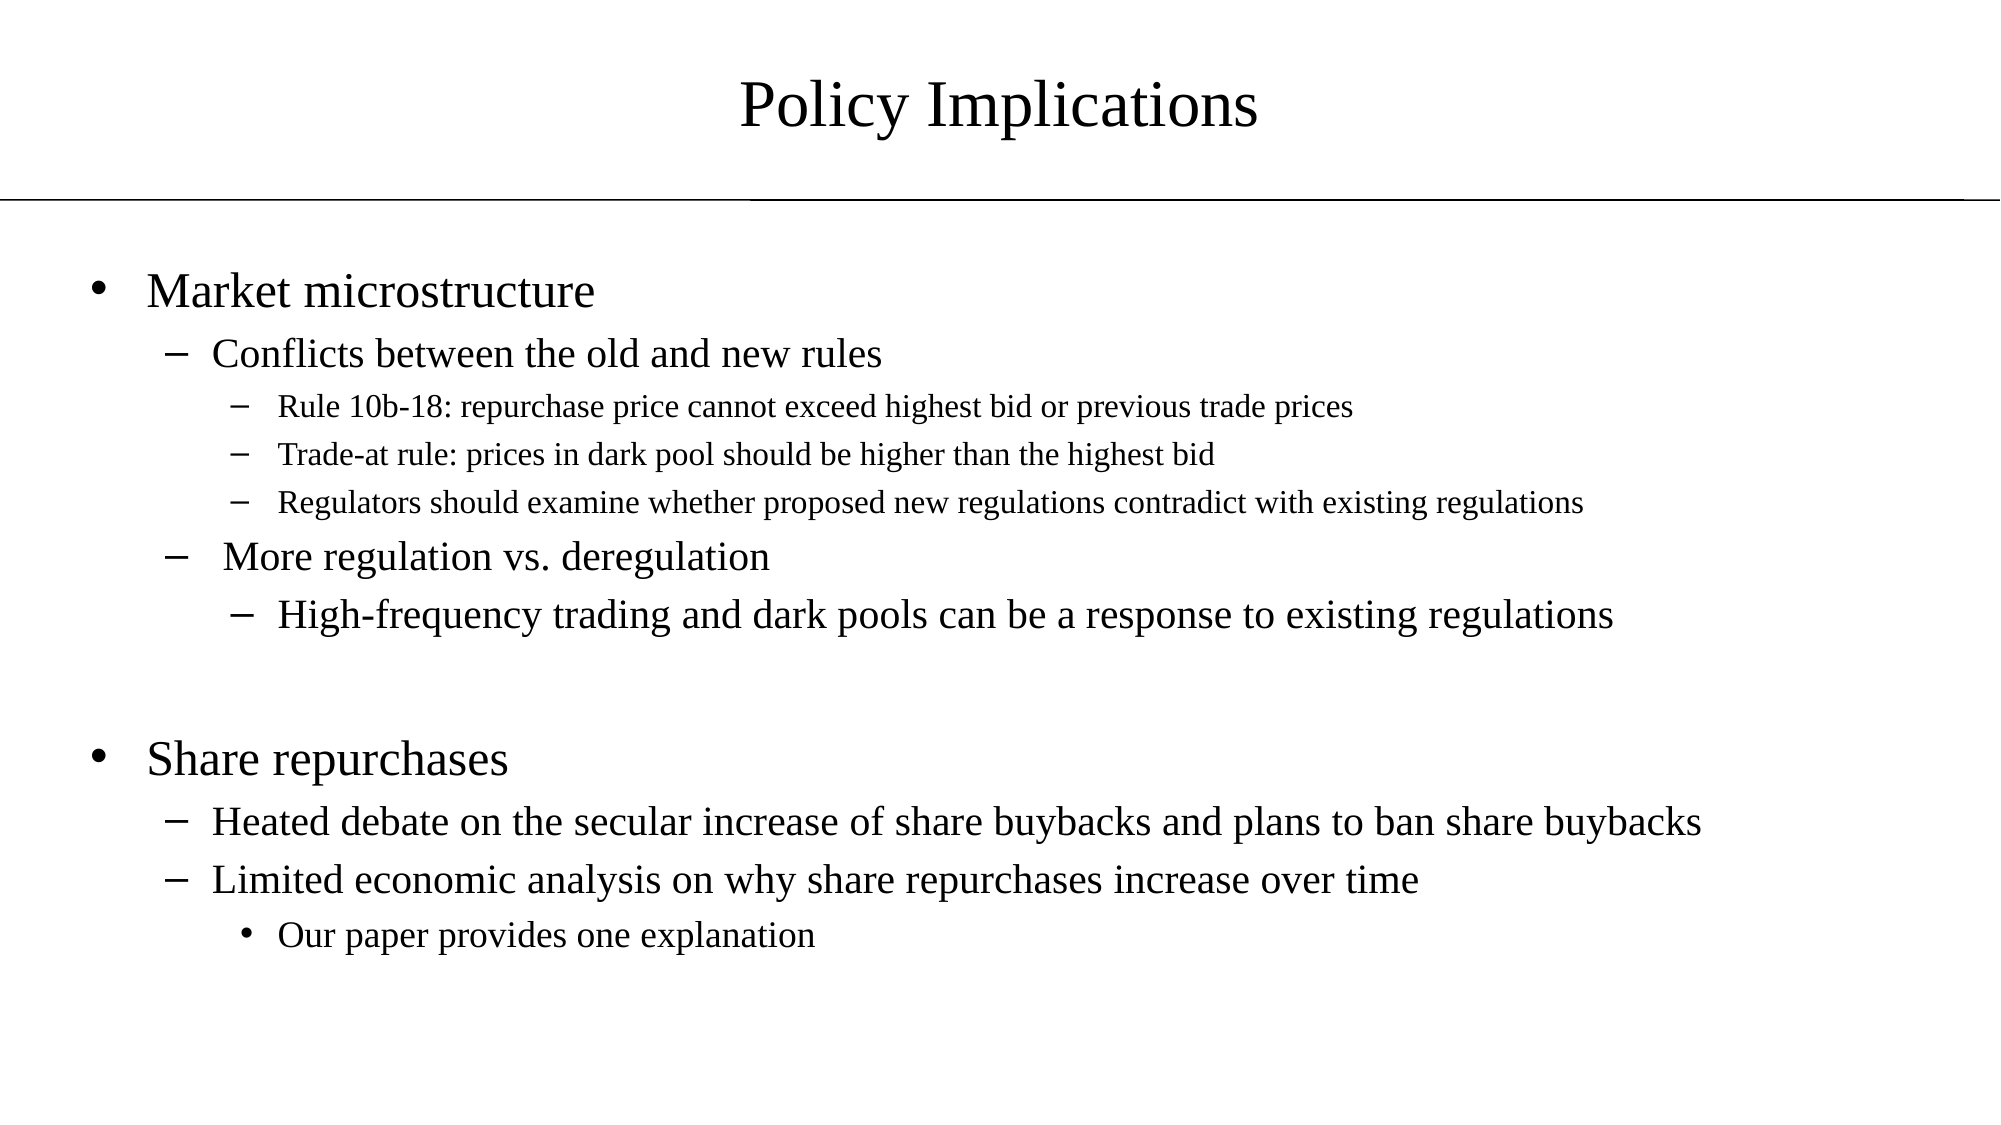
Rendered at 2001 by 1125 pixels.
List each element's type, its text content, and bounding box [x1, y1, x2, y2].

list Market microstructure Conflicts between the old and new rules Rule 10b-18: repurchase price cannot exceed highest bid or previous trade prices Trade-at rule: prices in dark pool should be higher than the highest bid Regulators should examine whether proposed new regulations contradict with existing regulations More regulation vs. deregulation High-frequency trading and dark pools can be a response to existing regulations Share repurchases Heated debate on the secular increase of share buybacks and plans to ban share buybacks Limited economic analysis on why share repurchases increase over time Our paper provides one explanation [75, 249, 2000, 1125]
title Policy Implications [249, 0, 1750, 200]
